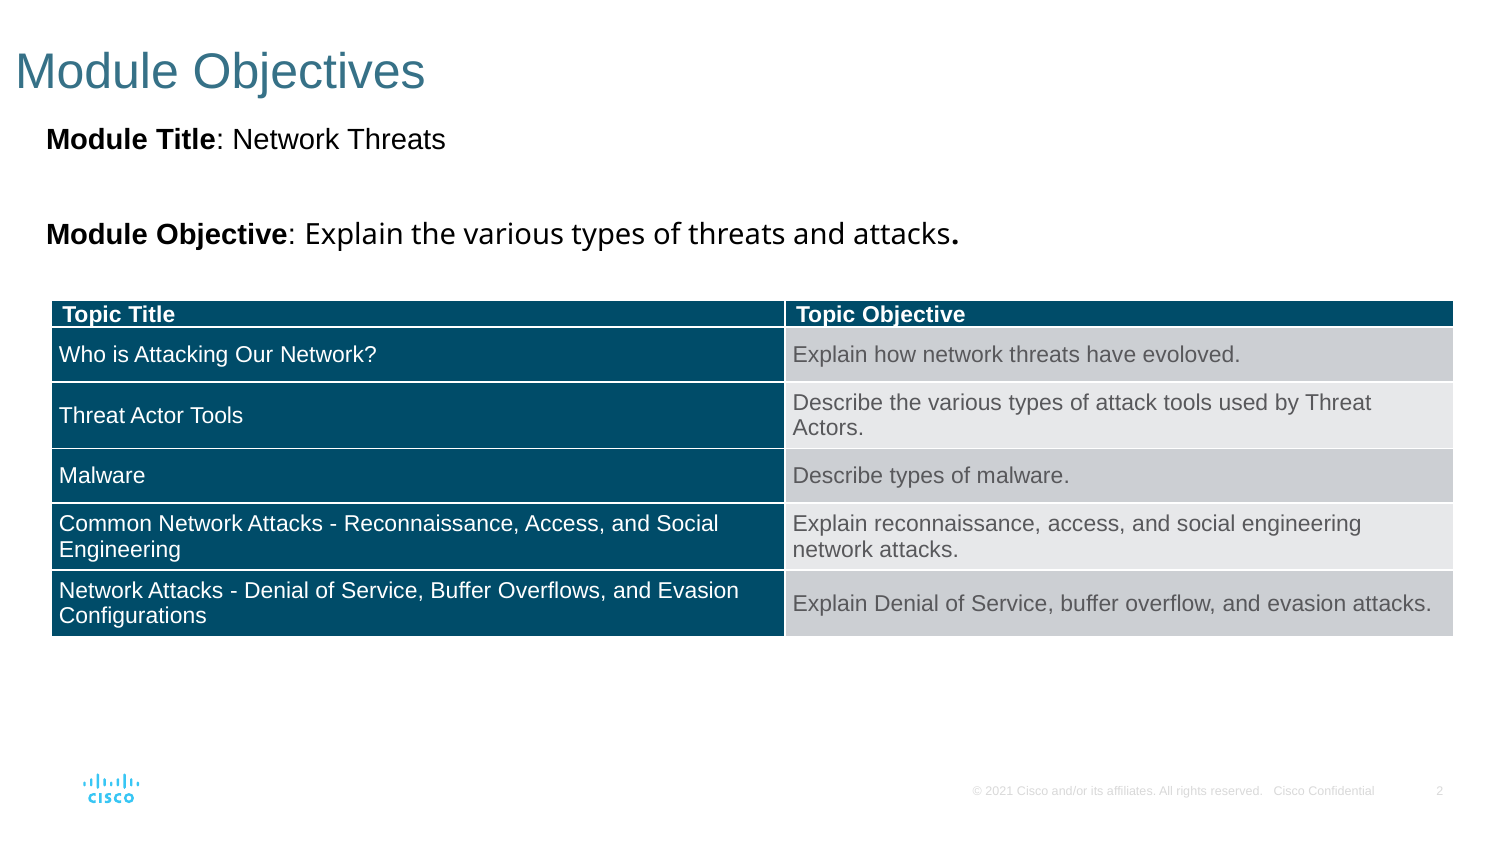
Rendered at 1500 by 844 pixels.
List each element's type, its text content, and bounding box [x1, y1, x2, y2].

table_cell Threat Actor Tools [52, 383, 784, 448]
table_cell Explain Denial of Service, buffer overflow, and evasion attacks. [786, 571, 1453, 636]
table_cell Common Network Attacks - Reconnaissance, Access, and Social Engineering [52, 504, 784, 569]
table_cell Network Attacks - Denial of Service, Buffer Overflows, and Evasion Configurations [52, 571, 784, 636]
title Module Objectives [0, 6, 1500, 131]
table_header Topic Objective [786, 301, 1453, 326]
list Module Title: Network Threats Module Objective: Explain the various types of threats and attacks. [0, 112, 1478, 298]
table_cell Explain reconnaissance, access, and social engineering network attacks. [786, 504, 1453, 569]
table_cell Who is Attacking Our Network? [52, 328, 784, 381]
table_cell Describe the various types of attack tools used by Threat Actors. [786, 383, 1453, 448]
table_cell Describe types of malware. [786, 449, 1453, 502]
table_cell Explain how network threats have evoloved. [786, 328, 1453, 381]
table_cell Malware [52, 449, 784, 502]
table_header Topic Title [52, 301, 784, 326]
